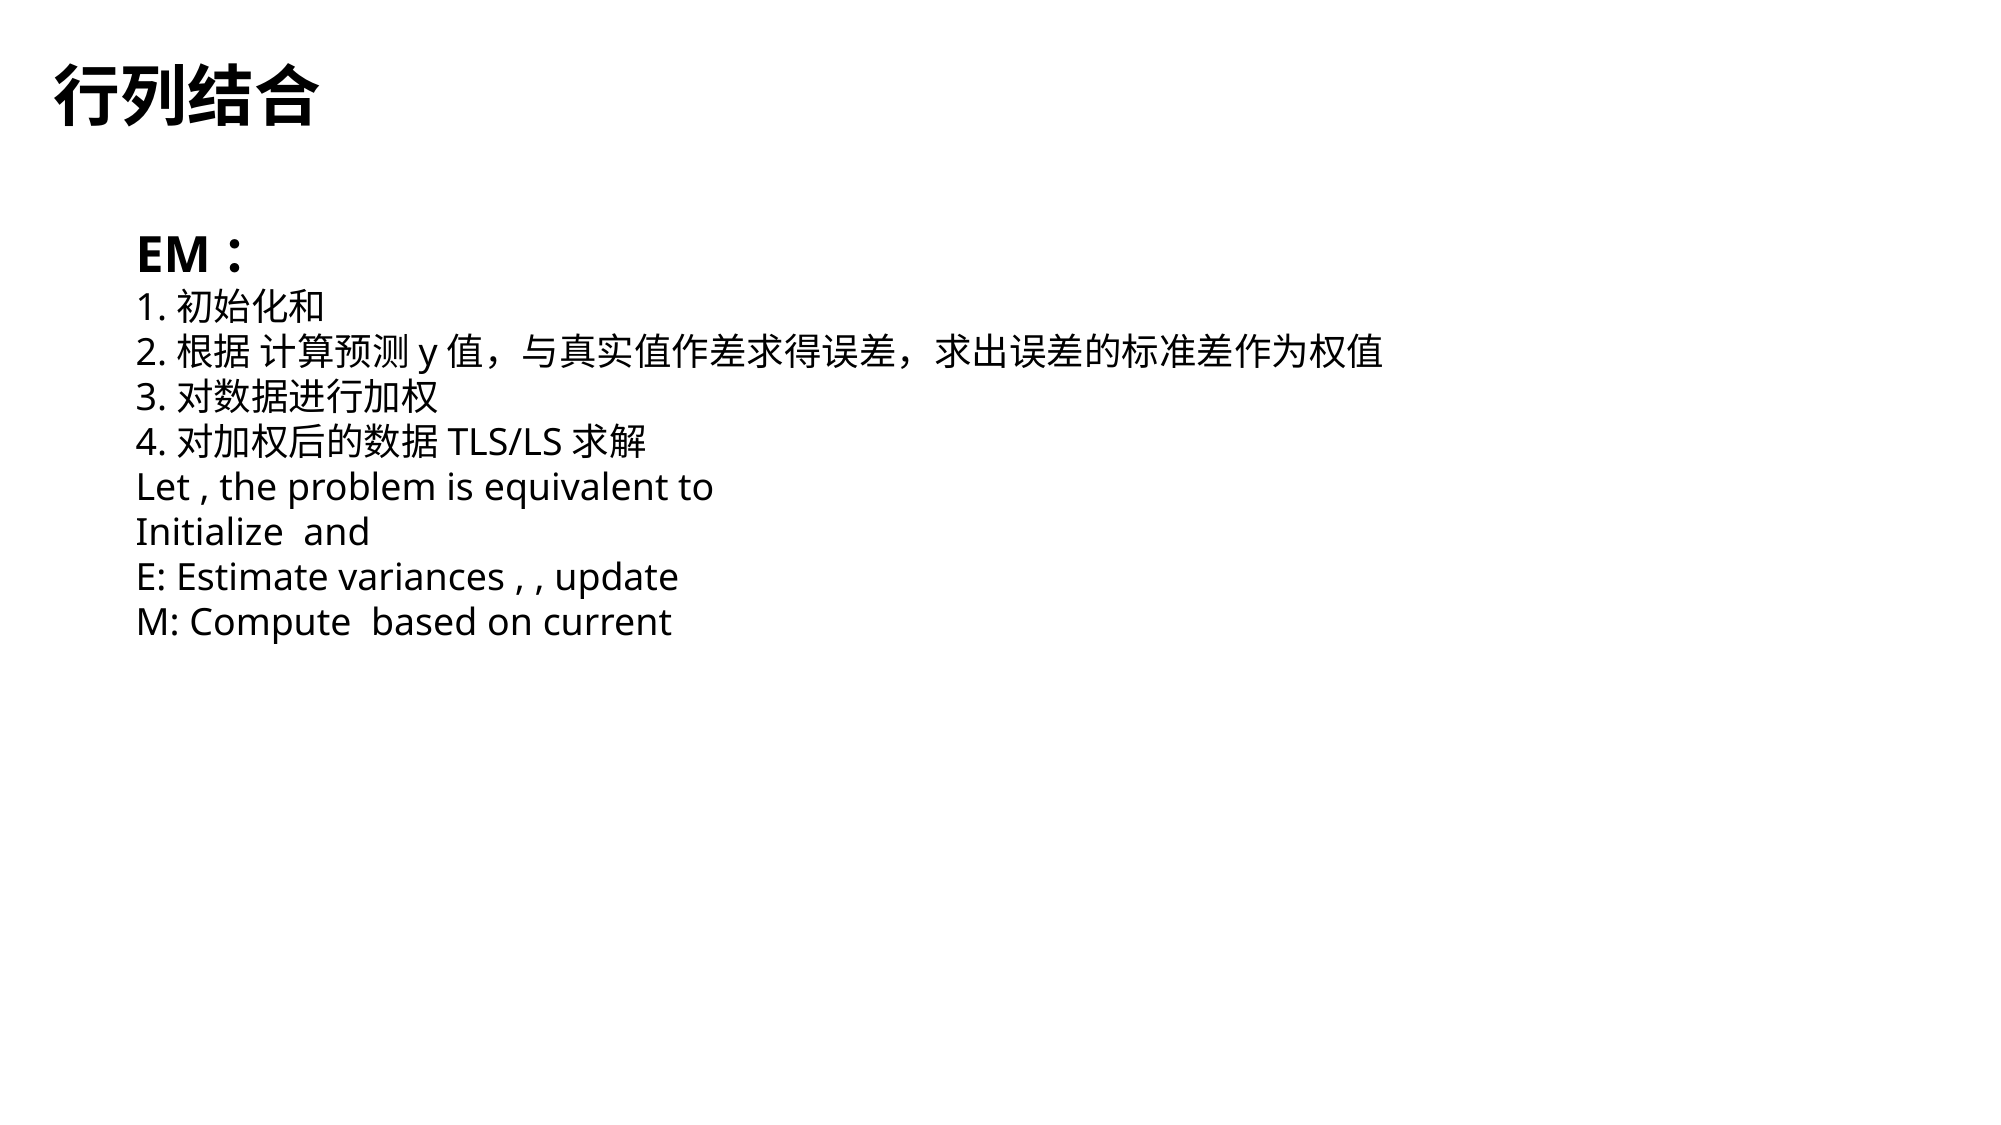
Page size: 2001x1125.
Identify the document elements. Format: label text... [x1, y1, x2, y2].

text_box 行列结合 [39, 46, 336, 141]
